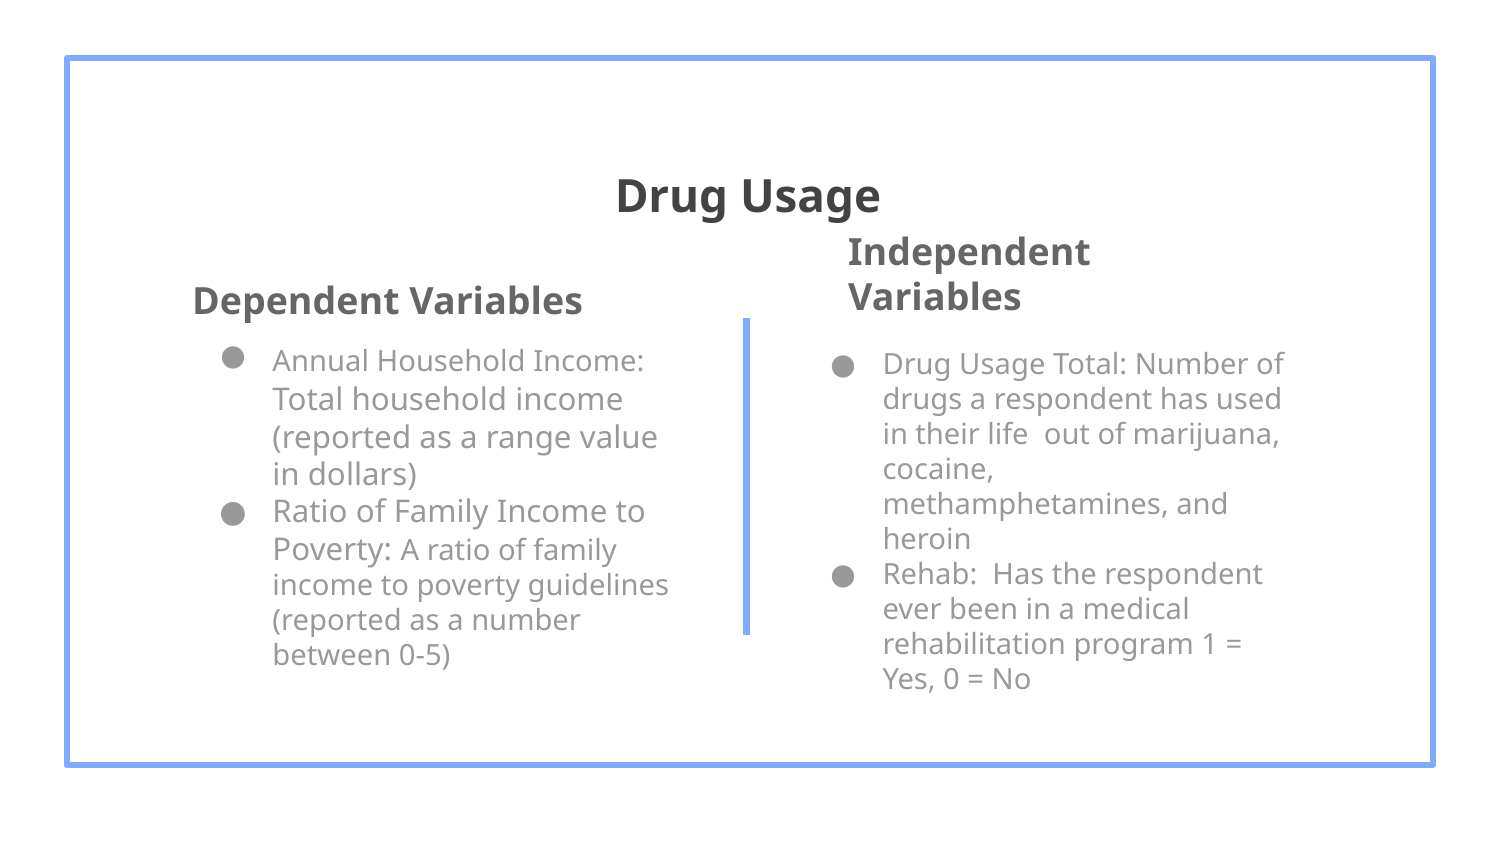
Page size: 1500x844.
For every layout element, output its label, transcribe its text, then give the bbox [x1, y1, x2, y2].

title Independent Variables [833, 261, 1285, 330]
subtitle Annual Household Income: Total household income (reported as a range value in dollars) Ratio of Family Income to Poverty: A ratio of family income to poverty guidelines (reported as a number between 0-5) [182, 314, 692, 497]
title Drug Usage [0, 152, 1498, 232]
subtitle Drug Usage Total: Number of drugs a respondent has used in their life out of marijuana, cocaine, methamphetamines, and heroin Rehab: Has the respondent ever been in a medical rehabilitation program 1 = Yes, 0 = No [792, 330, 1302, 678]
title Dependent Variables [177, 257, 604, 337]
